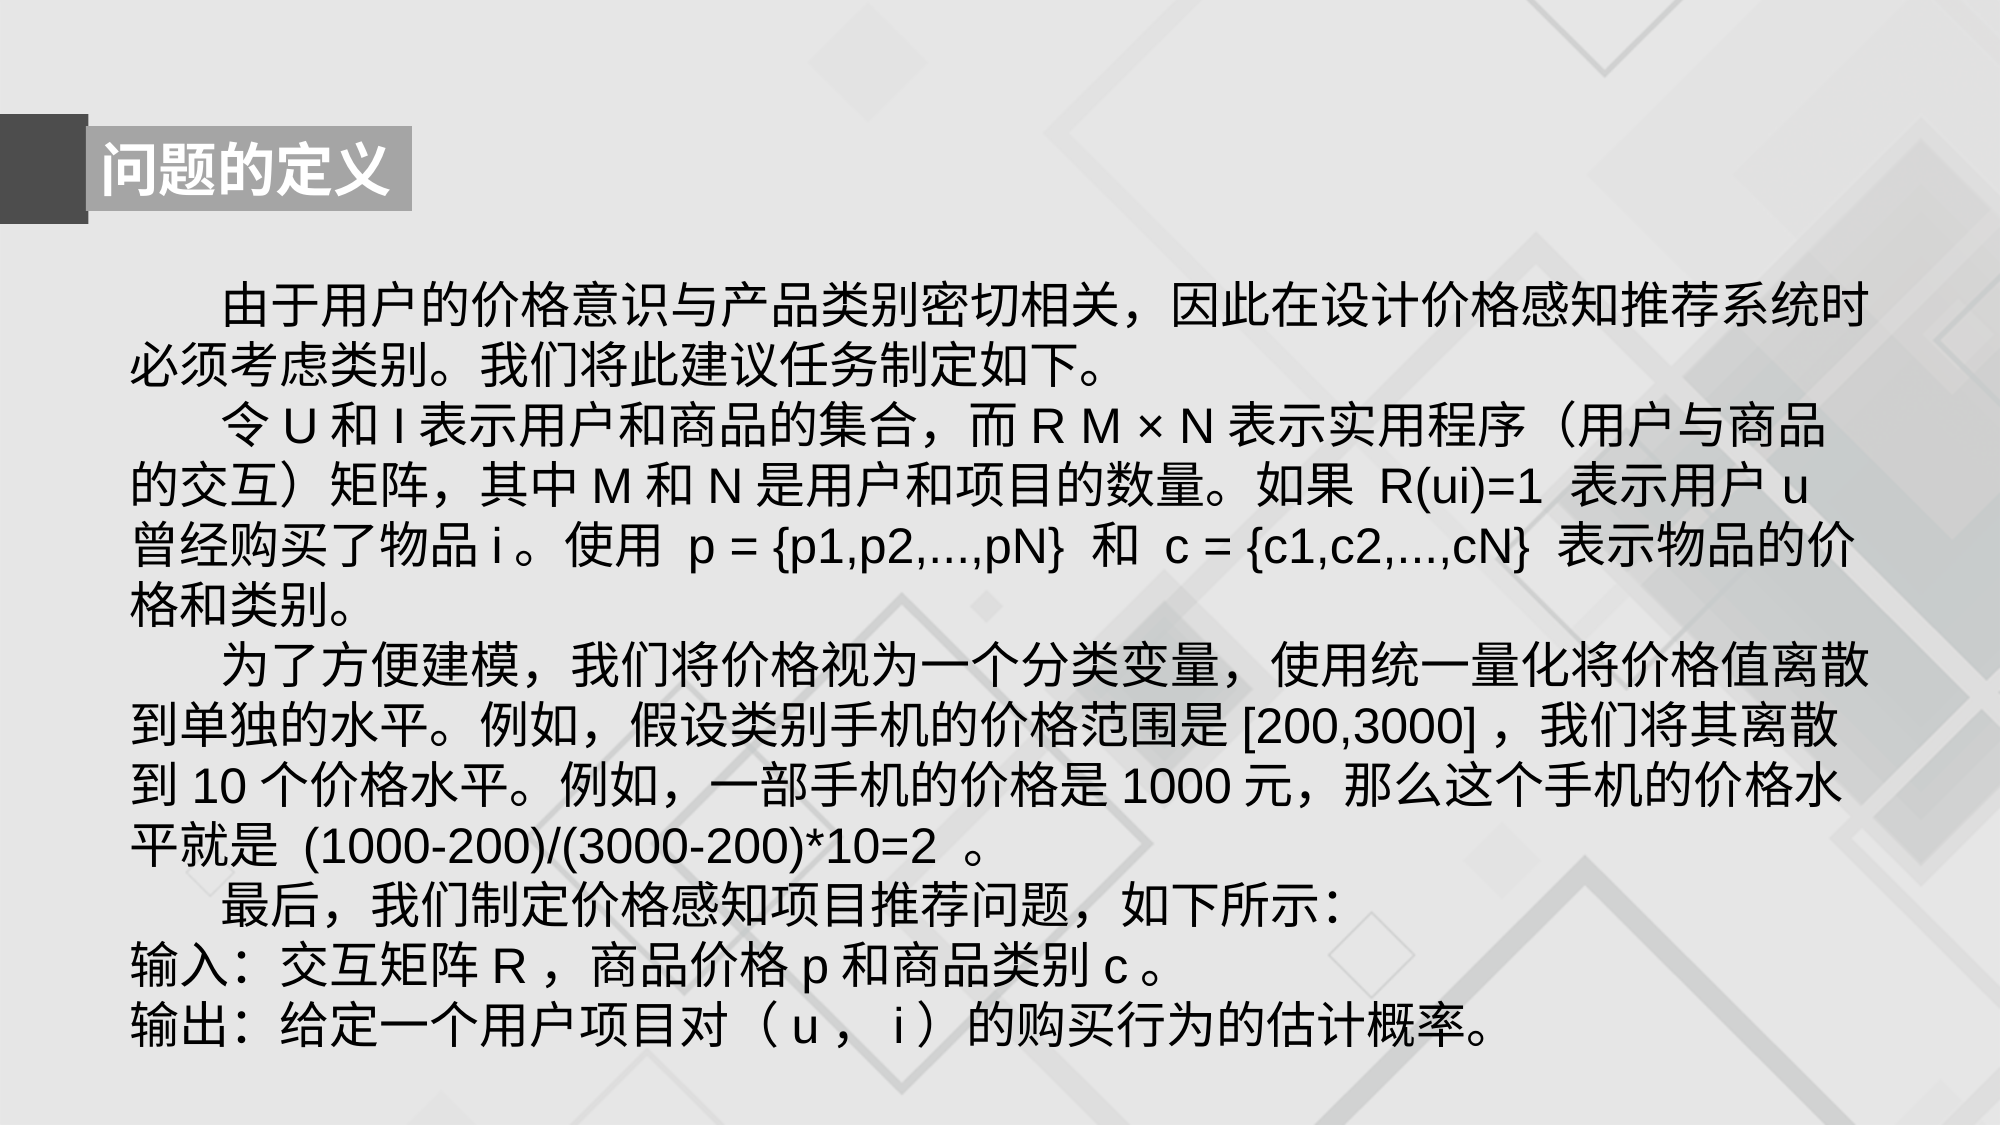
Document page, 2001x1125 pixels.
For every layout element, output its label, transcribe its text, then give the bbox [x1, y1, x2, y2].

picture [0, 0, 2000, 1125]
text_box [0, 114, 412, 224]
text_box 由于用户的价格意识与产品类别密切相关，因此在设计价格感知推荐系统时必须考虑类别。我们将此建议任务制定如下。 令U和I表示用户和商品的集合，而R M × N表示实用程序（用户与商品的交互）矩阵，其中M和N是用户和项目的数量。如果 R(ui)=1 表示用户u曾经购买了物品i。使用 p = {p1,p2,...,pN} 和 c = {c1,c2,...,cN} 表示物品的价格和类别。 为了方便建模，我们将价格视为一个分类变量，使用统一量化将价格值离散到单独的水平。例如，假设类别手机的价格范围是[200,3000]，我们将其离散到10个价格水平。例如，一部手机的价格是1000元，那么这个手机的价格水平就是 (1000-200)/(3000-200)*10=2 。 最后，我们制定价格感知项目推荐问题，如下所示： 输入：交互矩阵R，商品价格p和商品类别c。 输出：给定一个用户项目对（u，i）的购买行为的估计概率。 [114, 266, 1886, 1061]
